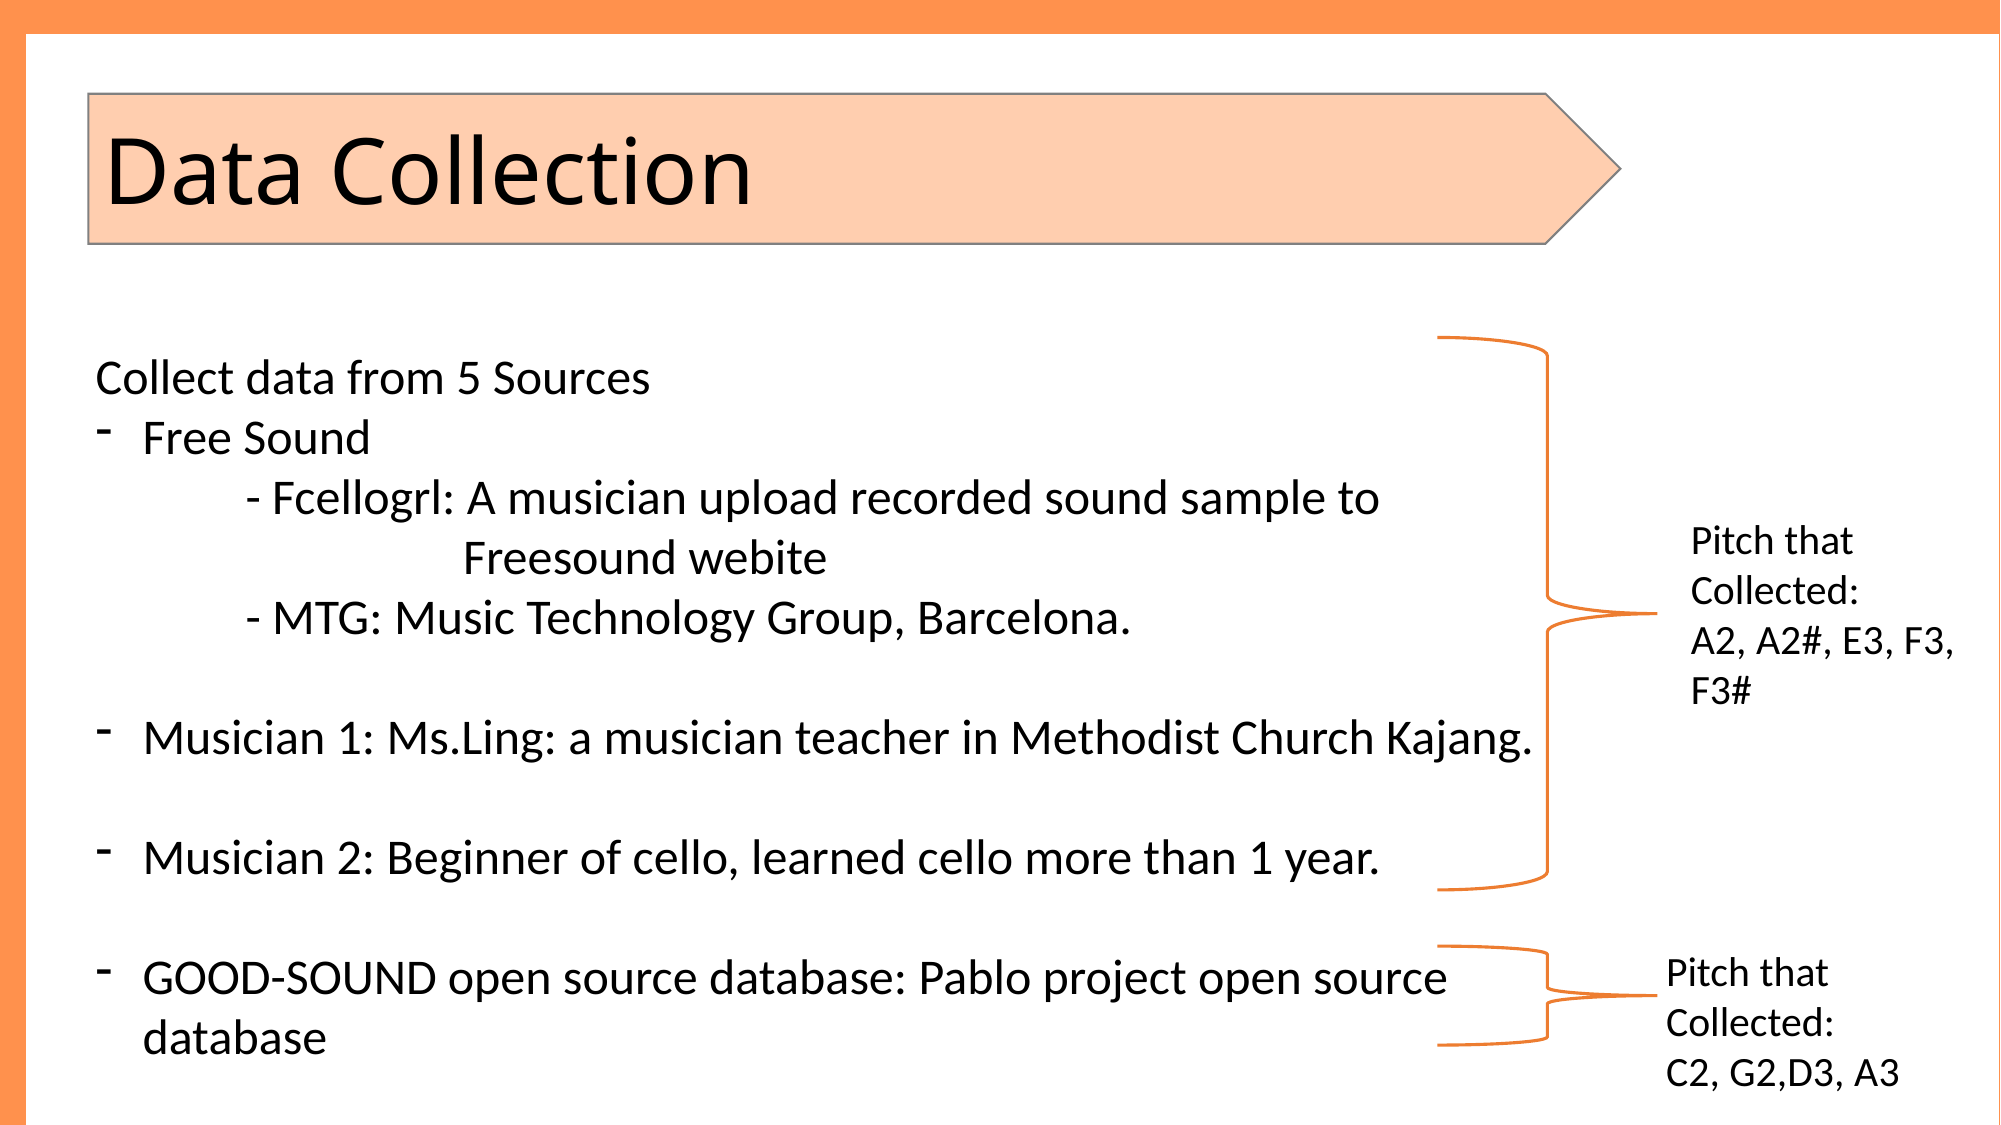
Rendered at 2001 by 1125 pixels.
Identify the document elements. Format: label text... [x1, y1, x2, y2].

text_box Data Collection [88, 105, 1672, 231]
text_box Pitch that Collected: C2, G2,D3, A3 [1651, 937, 2000, 1103]
text_box [87, 92, 1560, 245]
text_box [24, 32, 2000, 1125]
text_box [1437, 944, 1651, 1047]
text_box [1437, 335, 1658, 892]
text_box Pitch that Collected: A2, A2#, E3, F3, F3# [1676, 505, 2000, 720]
text_box [0, 0, 2000, 1125]
text_box Collect data from 5 Sources Free Sound - Fcellogrl: A musician upload recorded sound sample to Freesound webite - MTG: Music Technology Group, Barcelona. Musician 1: Ms.Ling: a musician teacher in Methodist Church Kajang. Musician 2: Beginner of cello, learned cello more than 1 year. GOOD-SOUND open source database: Pablo project open source database [80, 337, 1577, 1125]
